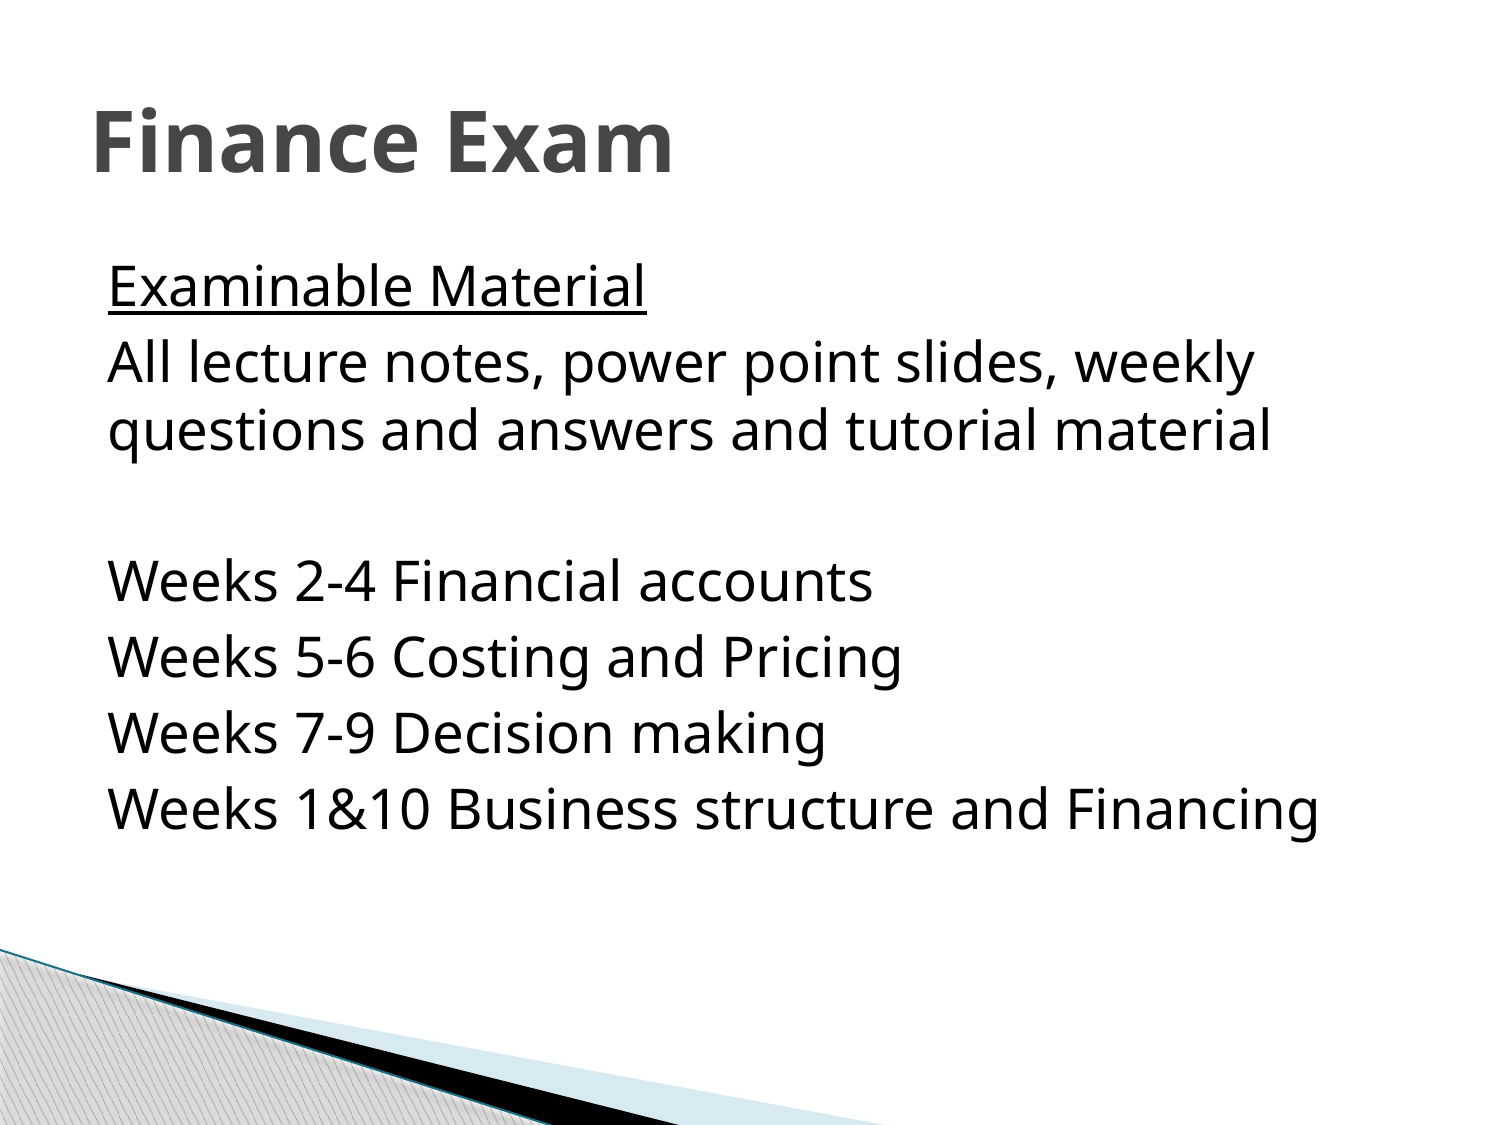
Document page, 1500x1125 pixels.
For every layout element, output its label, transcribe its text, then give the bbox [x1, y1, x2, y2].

title Finance Exam [75, 45, 1425, 233]
list Examinable Material All lecture notes, power point slides, weekly questions and answers and tutorial material Weeks 2-4 Financial accounts Weeks 5-6 Costing and Pricing Weeks 7-9 Decision making Weeks 1&10 Business structure and Financing [75, 243, 1425, 986]
